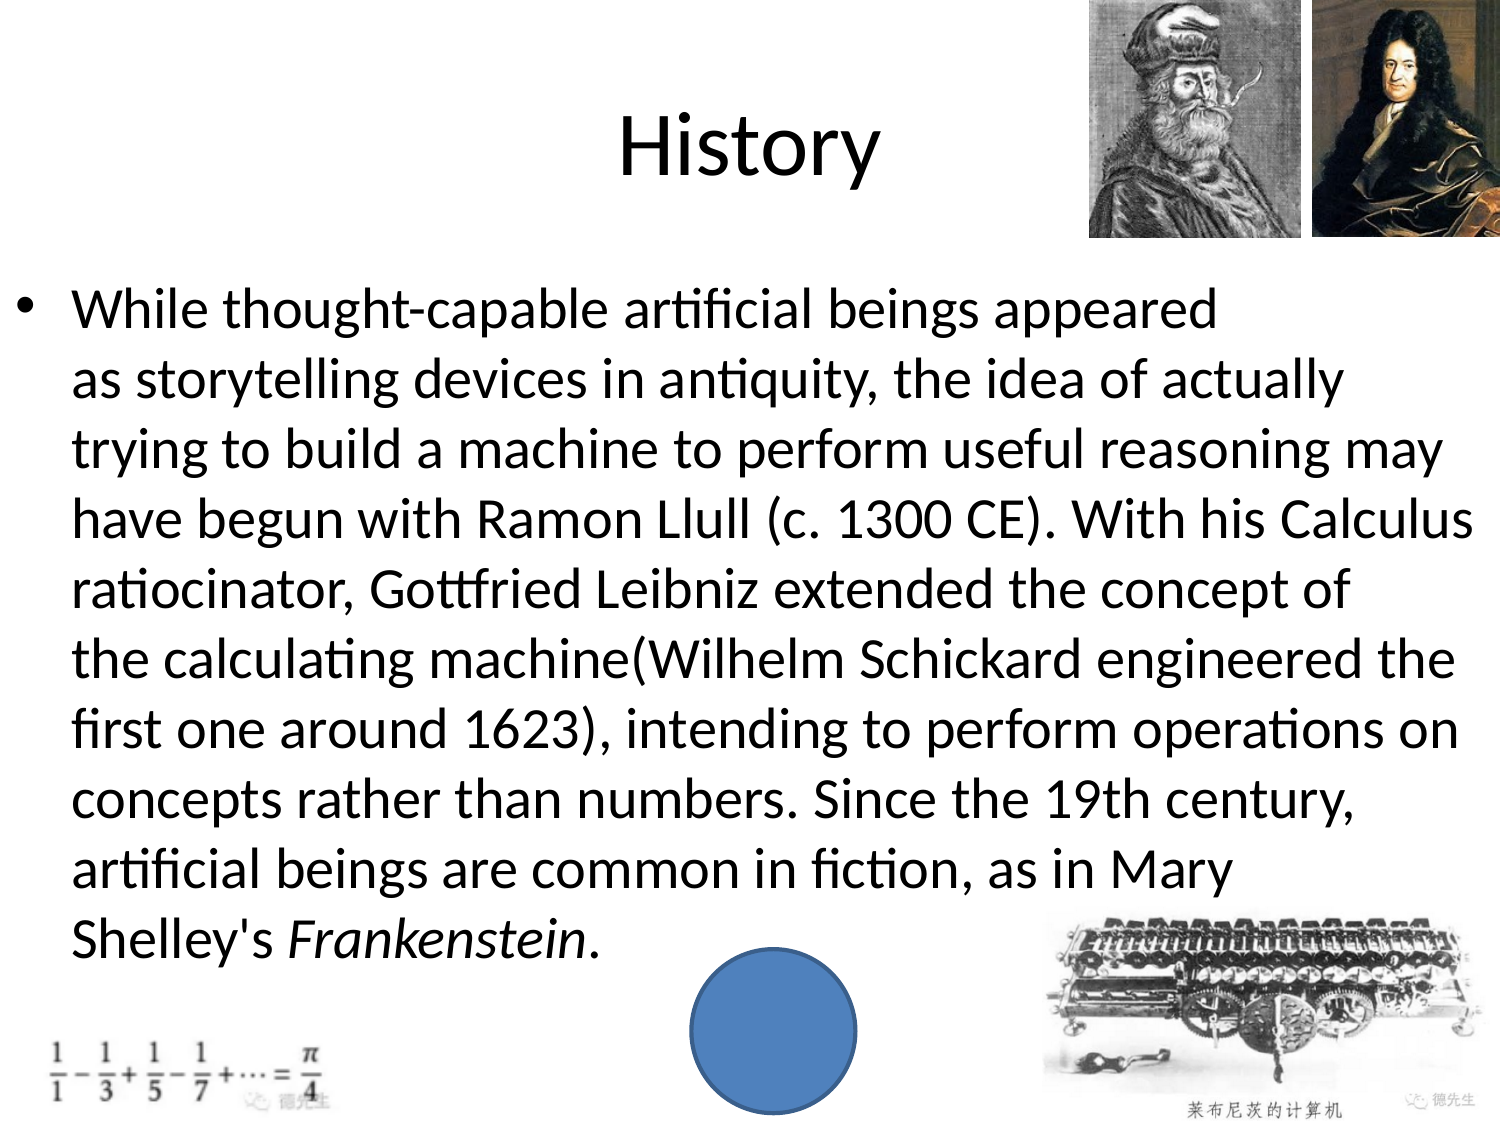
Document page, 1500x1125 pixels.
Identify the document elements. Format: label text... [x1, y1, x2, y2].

title History [75, 45, 1084, 233]
text_box [689, 947, 858, 1116]
picture [1089, 0, 1301, 238]
picture [1031, 906, 1500, 1125]
picture [1312, 0, 1500, 238]
list While thought-capable artificial beings appeared as storytelling devices in antiquity, the idea of actually trying to build a machine to perform useful reasoning may have begun with Ramon Llull (c. 1300 CE). With his Calculus ratiocinator, Gottfried Leibniz extended the concept of the calculating machine(Wilhelm Schickard engineered the first one around 1623), intending to perform operations on concepts rather than numbers. Since the 19th century, artificial beings are common in fiction, as in Mary Shelley's Frankenstein. [0, 262, 1500, 1005]
picture [0, 1019, 367, 1125]
